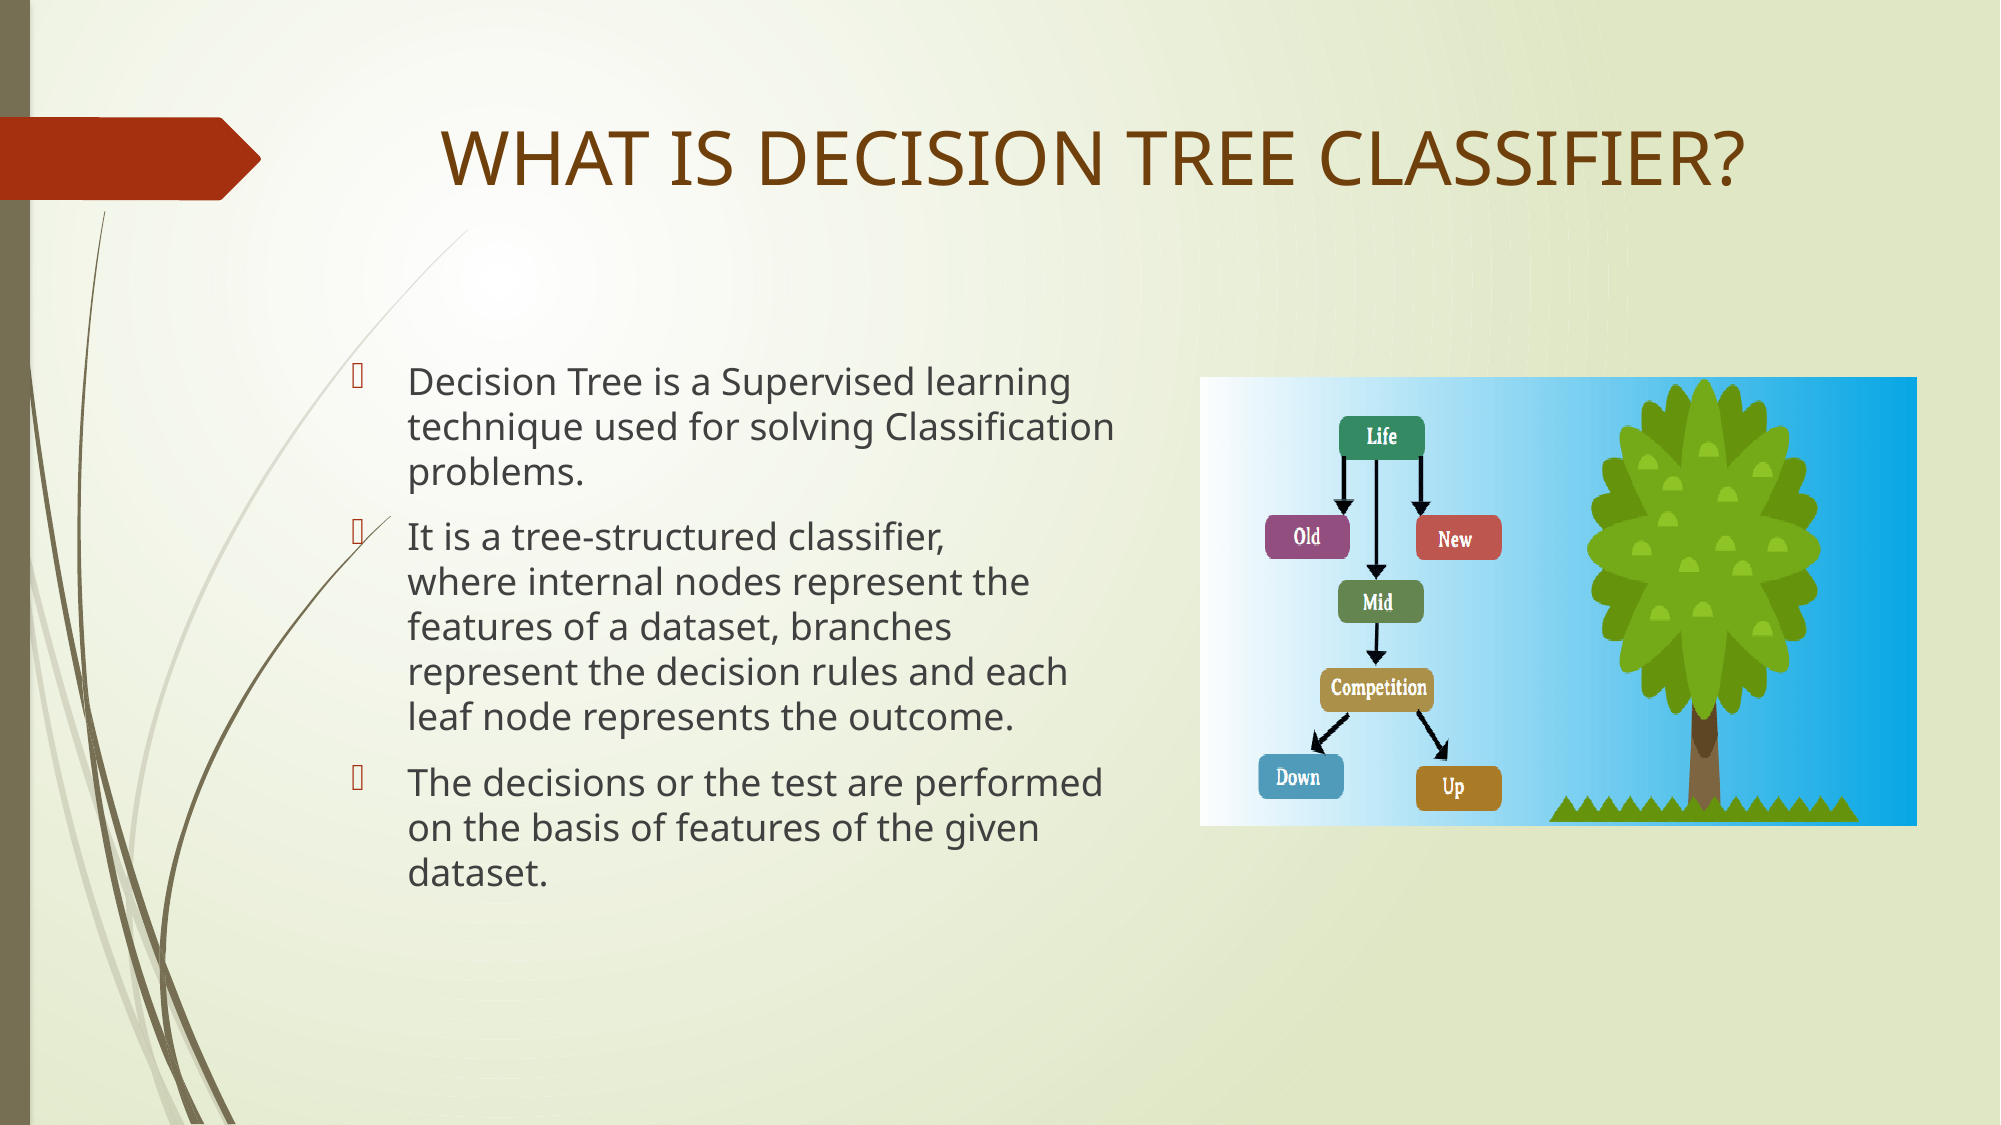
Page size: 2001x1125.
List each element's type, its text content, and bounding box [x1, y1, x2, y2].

list Decision Tree is a Supervised learning technique used for solving Classification problems. It is a tree-structured classifier, where internal nodes represent the features of a dataset, branches represent the decision rules and each leaf node represents the outcome. The decisions or the test are performed on the basis of features of the given dataset. [336, 350, 1146, 970]
title WHAT IS DECISION TREE CLASSIFIER? [425, 102, 1888, 313]
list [1200, 377, 1918, 826]
